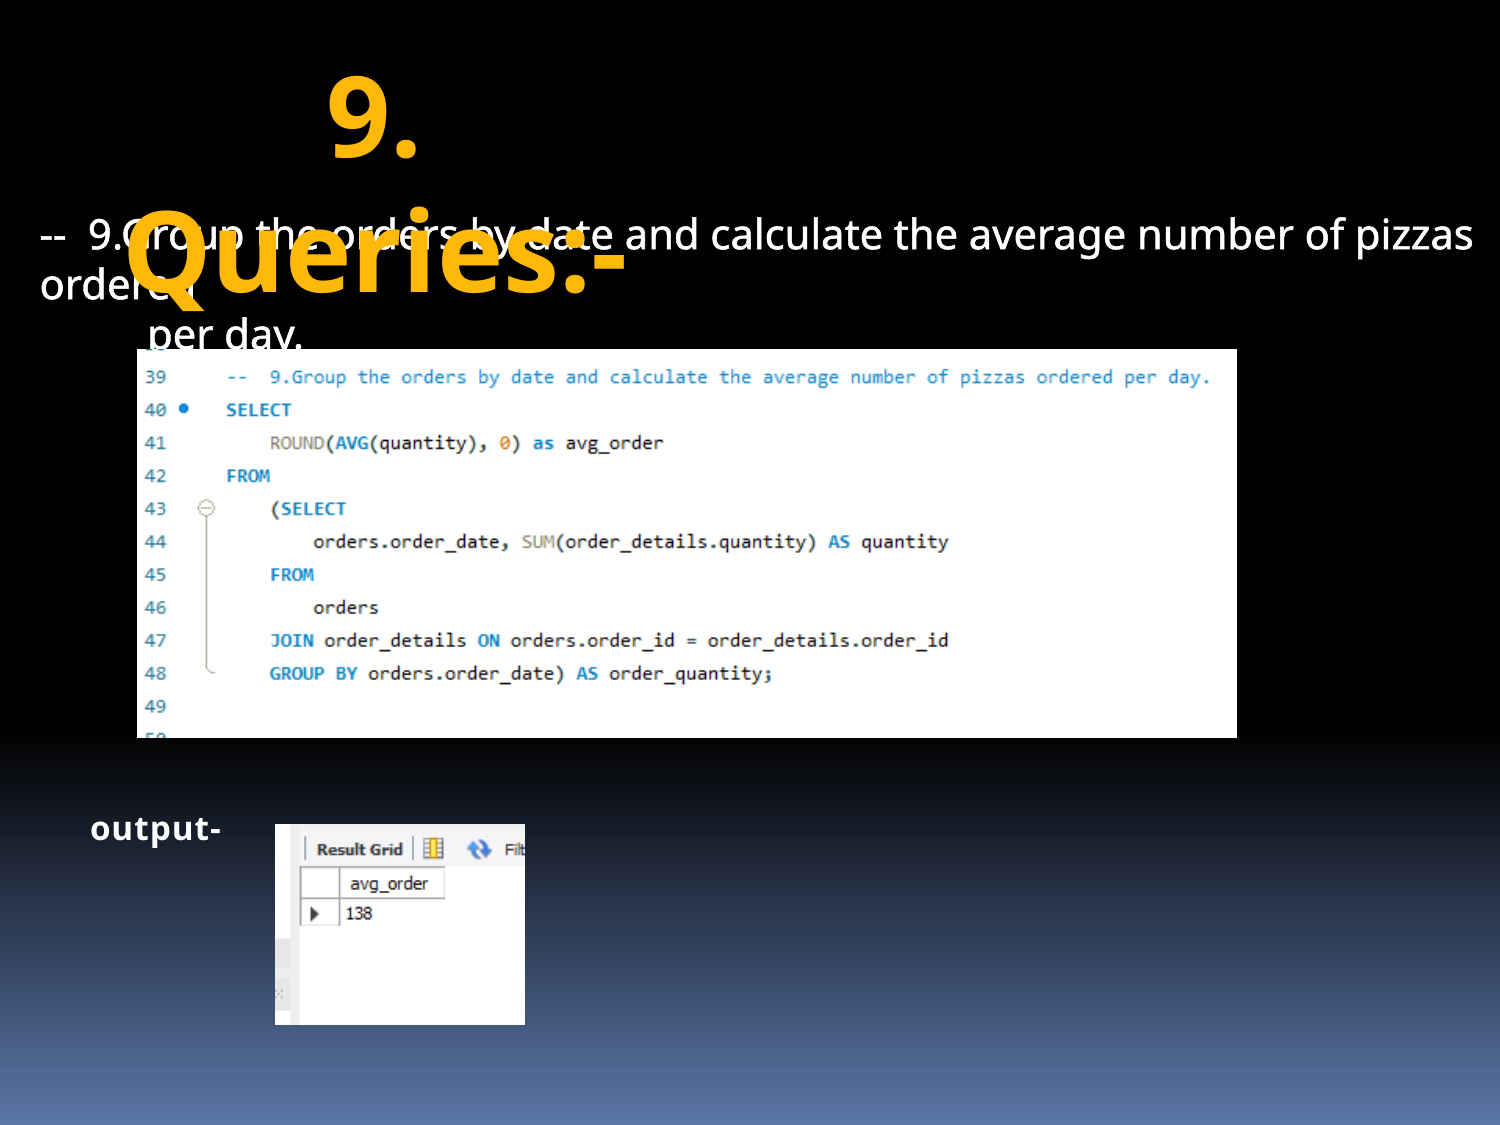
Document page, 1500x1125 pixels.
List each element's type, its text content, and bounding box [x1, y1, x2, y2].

text_box 9. Queries:- [50, 37, 700, 323]
picture [274, 824, 526, 1026]
text_box -- 9.Group the orders by date and calculate the average number of pizzas ordered per day. [24, 200, 1500, 365]
text_box output- [74, 799, 600, 855]
picture [137, 349, 1237, 738]
